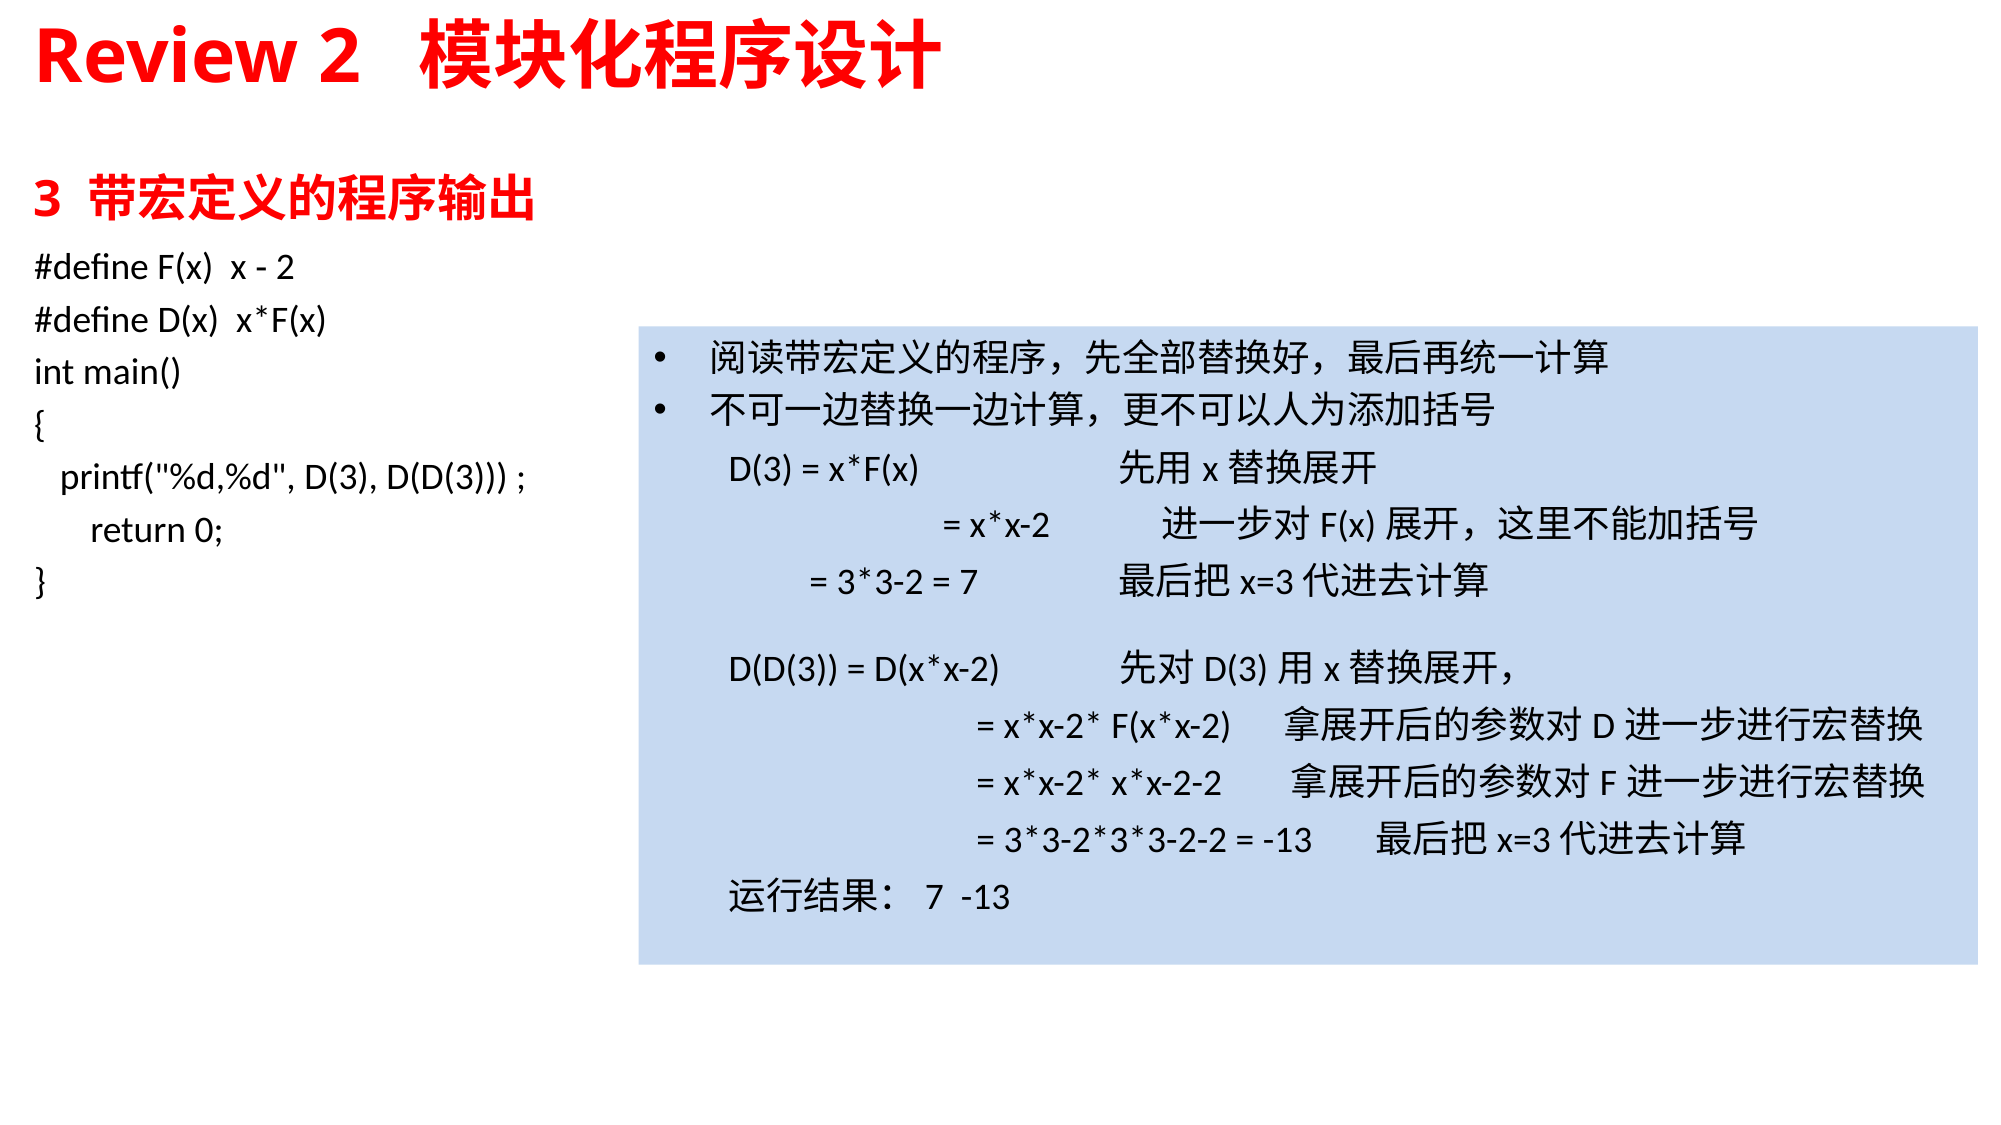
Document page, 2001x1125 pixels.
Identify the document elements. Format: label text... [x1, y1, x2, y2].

text_box 阅读带宏定义的程序，先全部替换好，最后再统一计算 不可一边替换一边计算，更不可以人为添加括号 D(3) = x*F(x) 先用x替换展开 = x*x-2 进一步对F(x)展开，这里不能加括号 = 3*3-2 = 7 最后把x=3代进去计算 D(D(3)) = D(x*x-2) 先对D(3)用x替换展开， = x*x-2* F(x*x-2) 拿展开后的参数对D进一步进行宏替换 = x*x-2* x*x-2-2 拿展开后的参数对F进一步进行宏替换 = 3*3-2*3*3-2-2 = -13 最后把x=3代进去计算 运行结果：7 -13 [638, 326, 1978, 965]
text_box Review 2 模块化程序设计 [19, 0, 1720, 129]
text_box 3 带宏定义的程序输出 [19, 129, 1978, 234]
text_box #define F(x) x - 2 #define D(x) x*F(x) int main() { printf("%d,%d", D(3), D(D(3))) ; return 0; } [19, 234, 622, 665]
